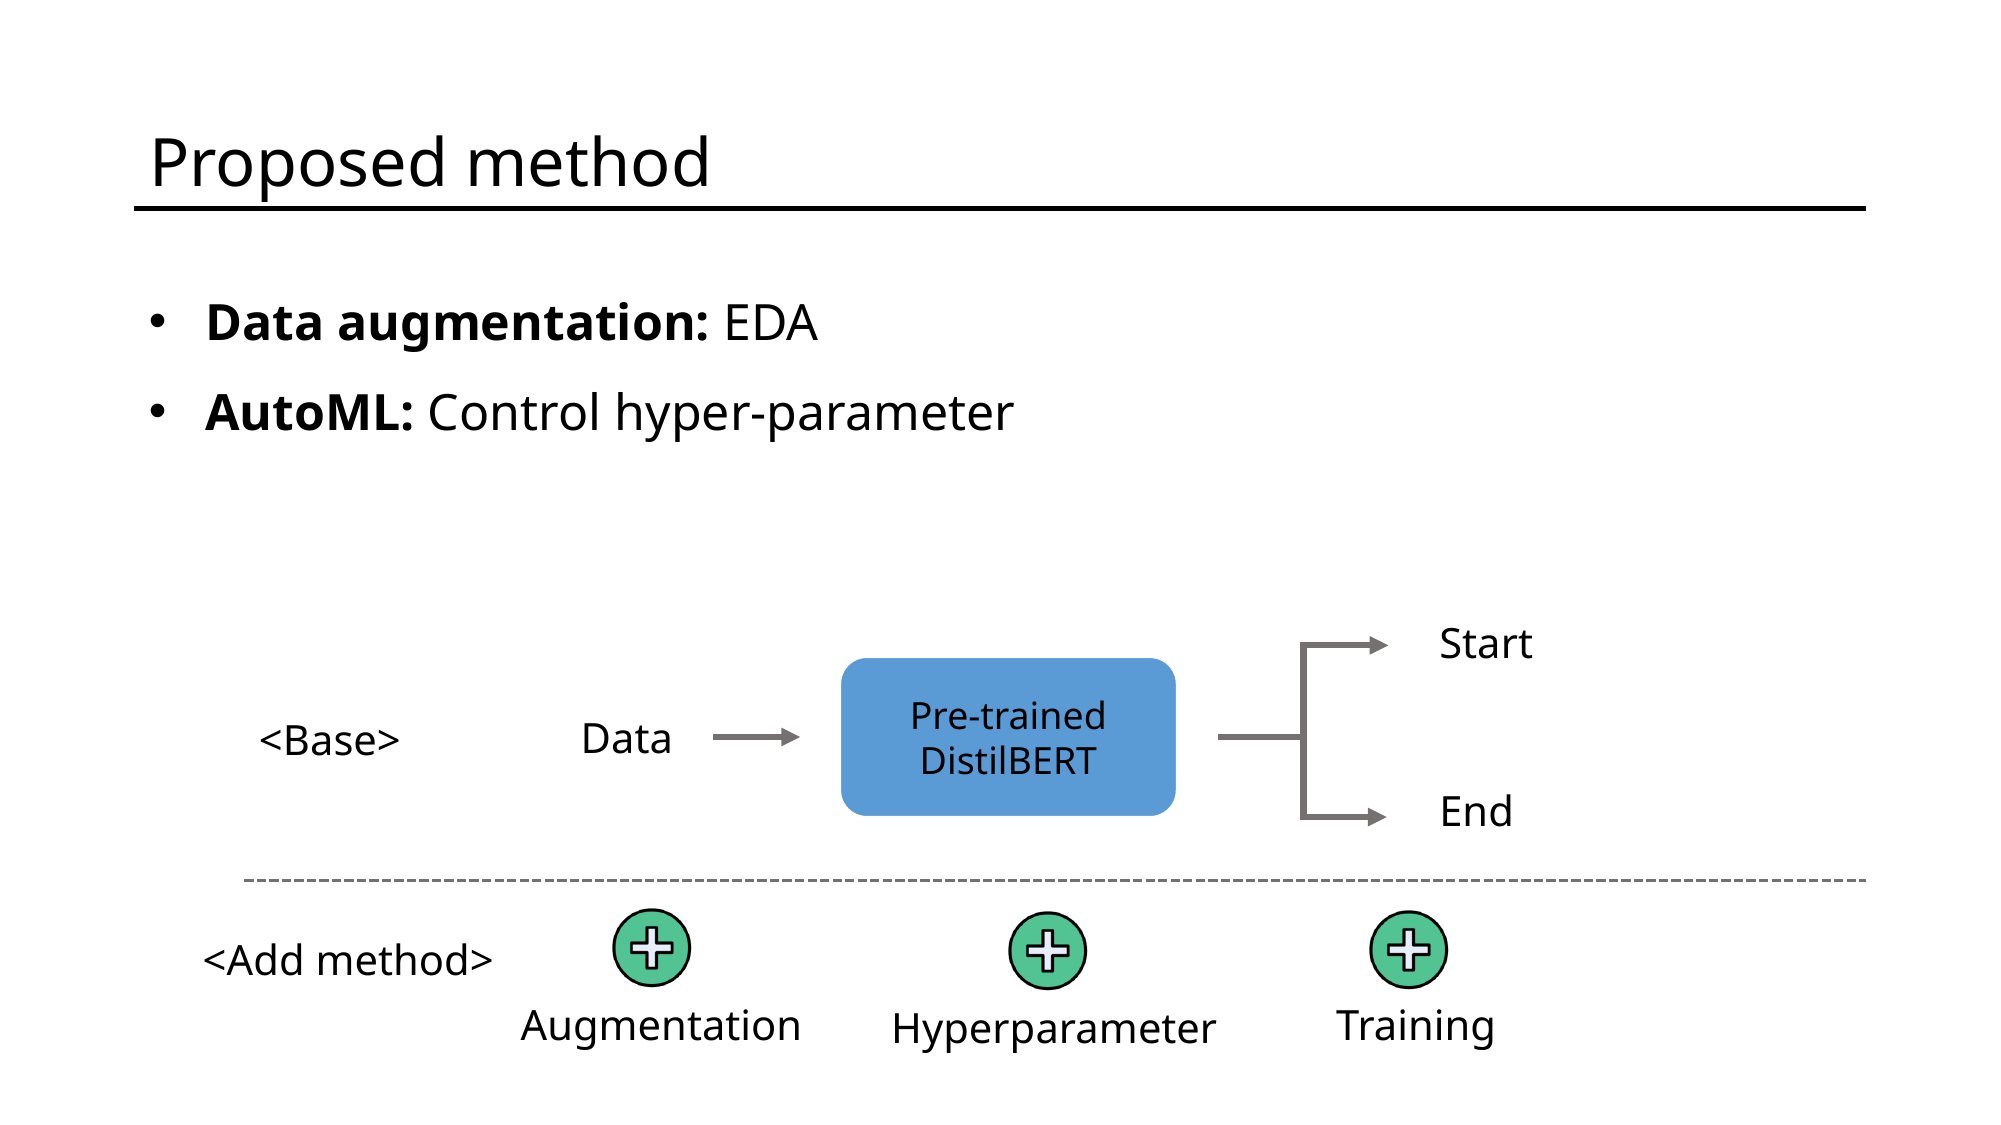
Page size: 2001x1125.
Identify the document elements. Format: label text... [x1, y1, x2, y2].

picture [1361, 902, 1456, 997]
text_box Pre-trained DistilBERT [839, 655, 1178, 819]
text_box <Base> [244, 706, 584, 772]
text_box Hyperparameter [876, 994, 1245, 1060]
text_box Training [1321, 991, 1661, 1057]
text_box Start [1424, 609, 1764, 674]
text_box Data [565, 704, 906, 769]
text_box Data augmentation: EDA AutoML: Control hyper-parameter [134, 253, 1982, 448]
text_box Augmentation [505, 991, 846, 1057]
picture [1000, 903, 1095, 998]
text_box Proposed method [134, 64, 1683, 208]
text_box <Add method> [187, 926, 528, 991]
picture [604, 900, 699, 995]
text_box End [1424, 776, 1764, 842]
